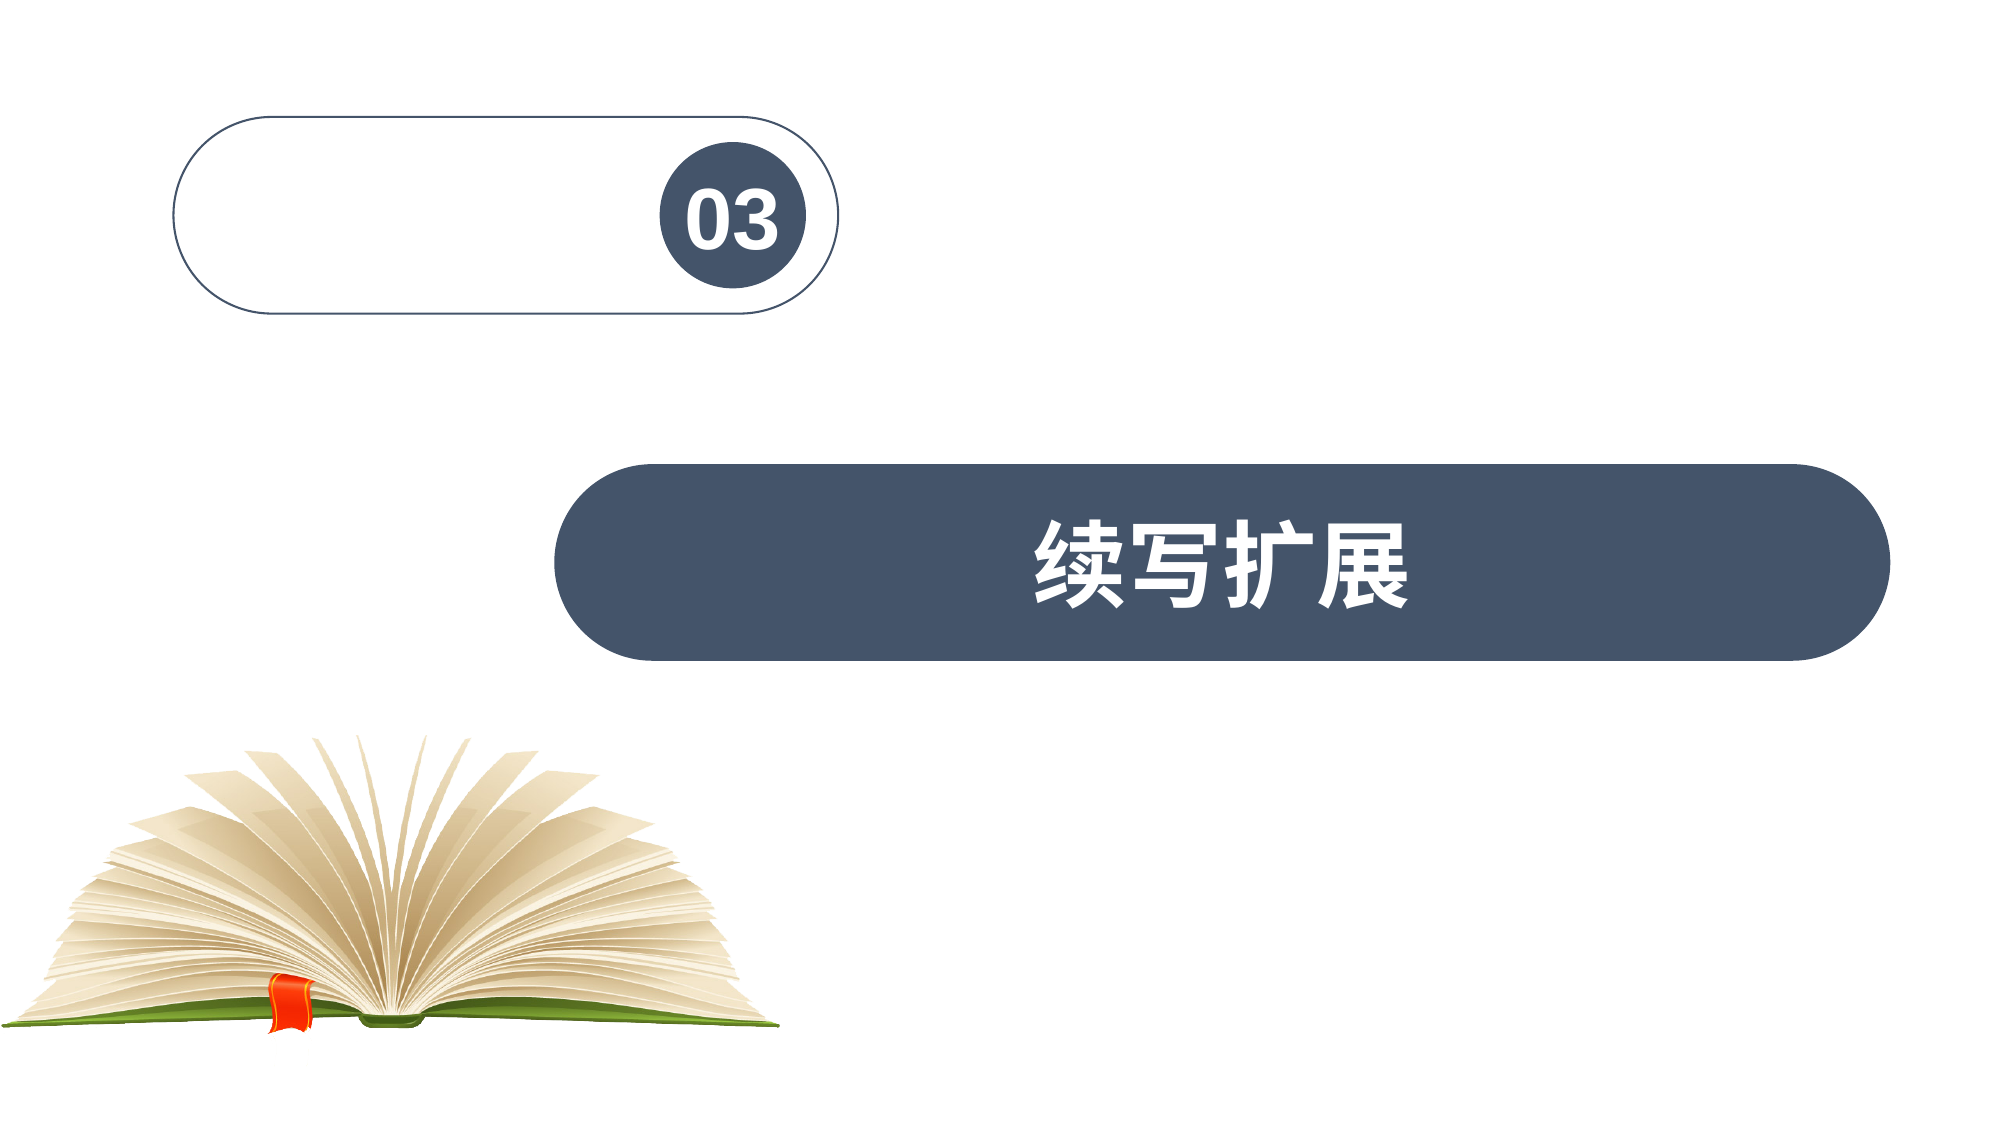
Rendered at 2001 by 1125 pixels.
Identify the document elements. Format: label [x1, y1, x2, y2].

text_box [173, 116, 839, 314]
picture [0, 735, 780, 1125]
text_box [554, 464, 1891, 661]
